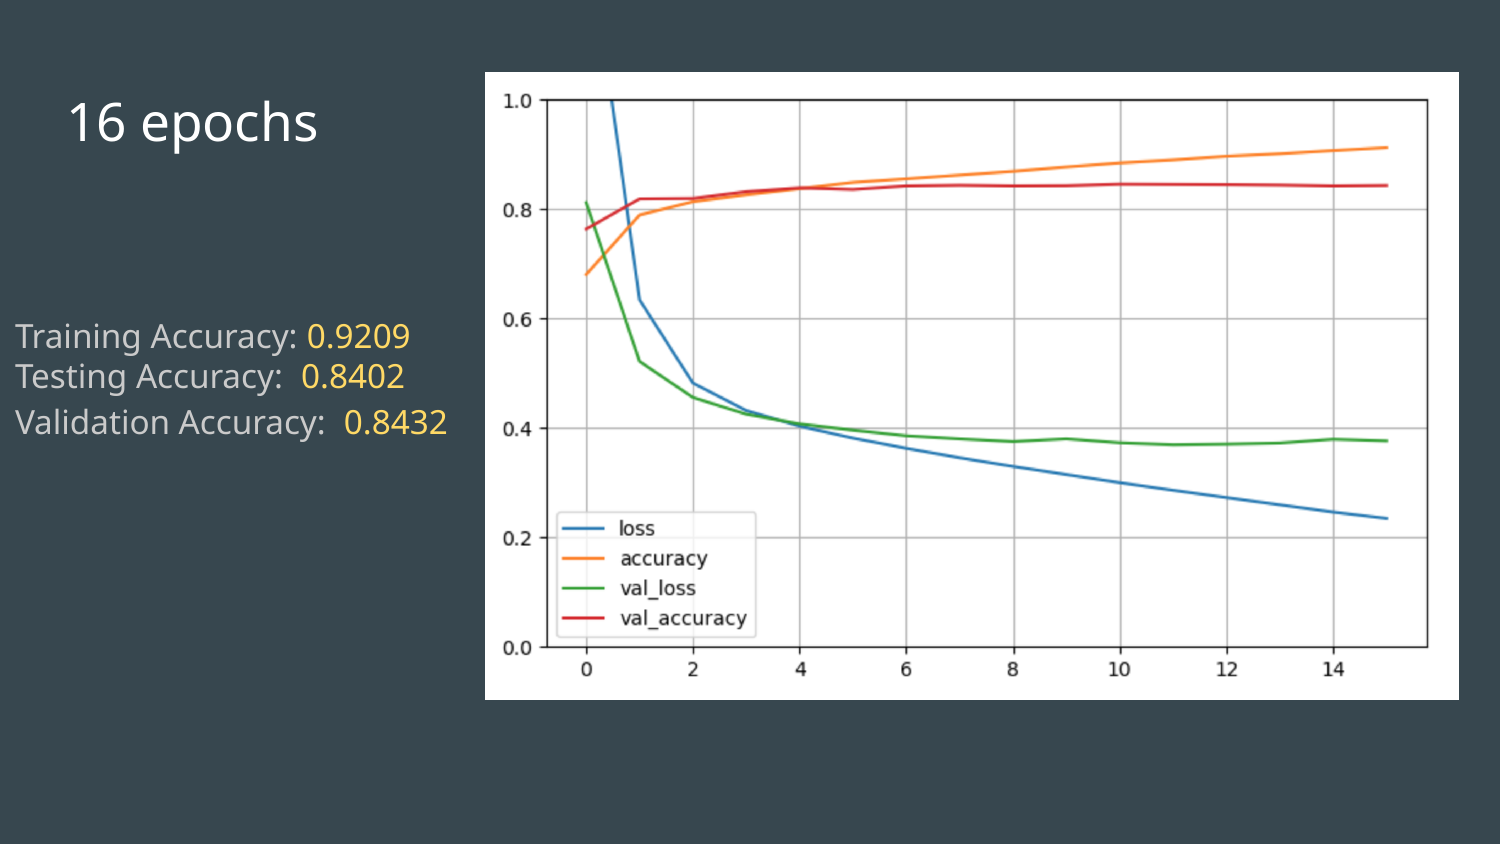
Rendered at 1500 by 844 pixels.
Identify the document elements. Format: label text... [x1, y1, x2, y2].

picture [485, 72, 1459, 700]
title 16 epochs [51, 72, 484, 167]
text_box Training Accuracy: 0.9209 Testing Accuracy: 0.8402 Validation Accuracy: 0.8432 [0, 300, 470, 457]
